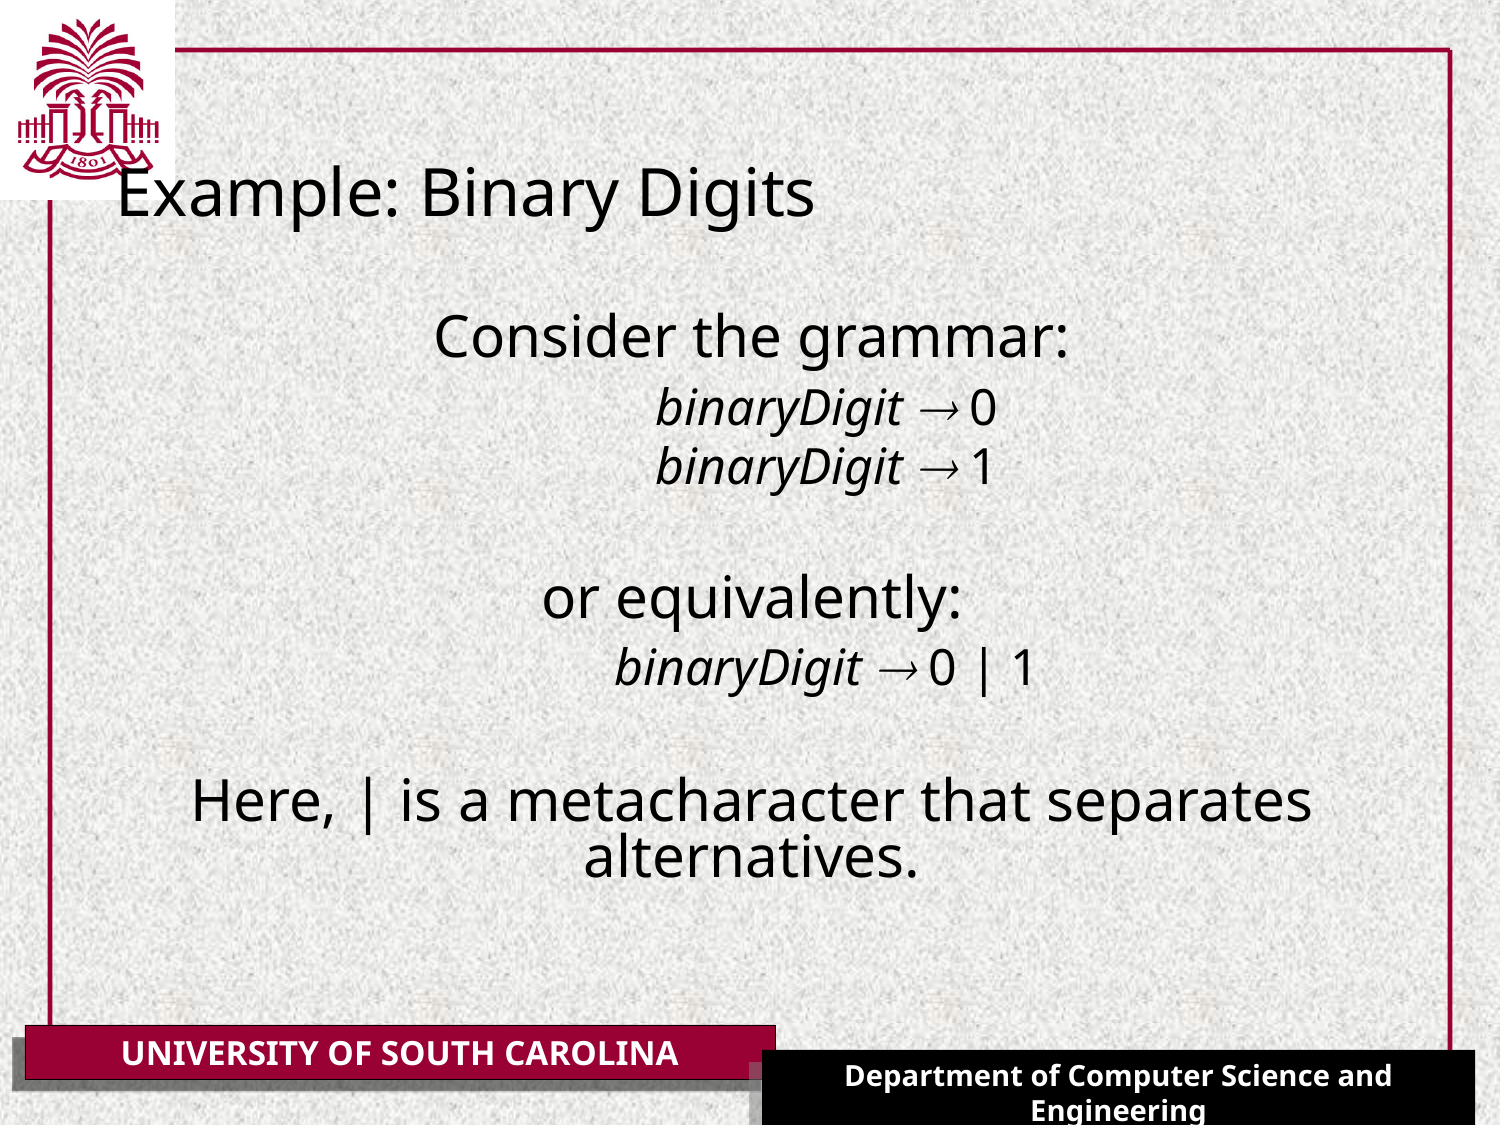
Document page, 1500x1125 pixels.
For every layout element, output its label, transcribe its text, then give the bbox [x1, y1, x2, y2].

picture [13, 1038, 749, 1091]
title Example: Binary Digits [112, 99, 1388, 288]
picture [0, 0, 1500, 1125]
subtitle Consider the grammar: binaryDigit  0 binaryDigit  1 or equivalently: binaryDigit  0 | 1 Here, | is a metacharacter that separates alternatives. [112, 312, 1388, 938]
